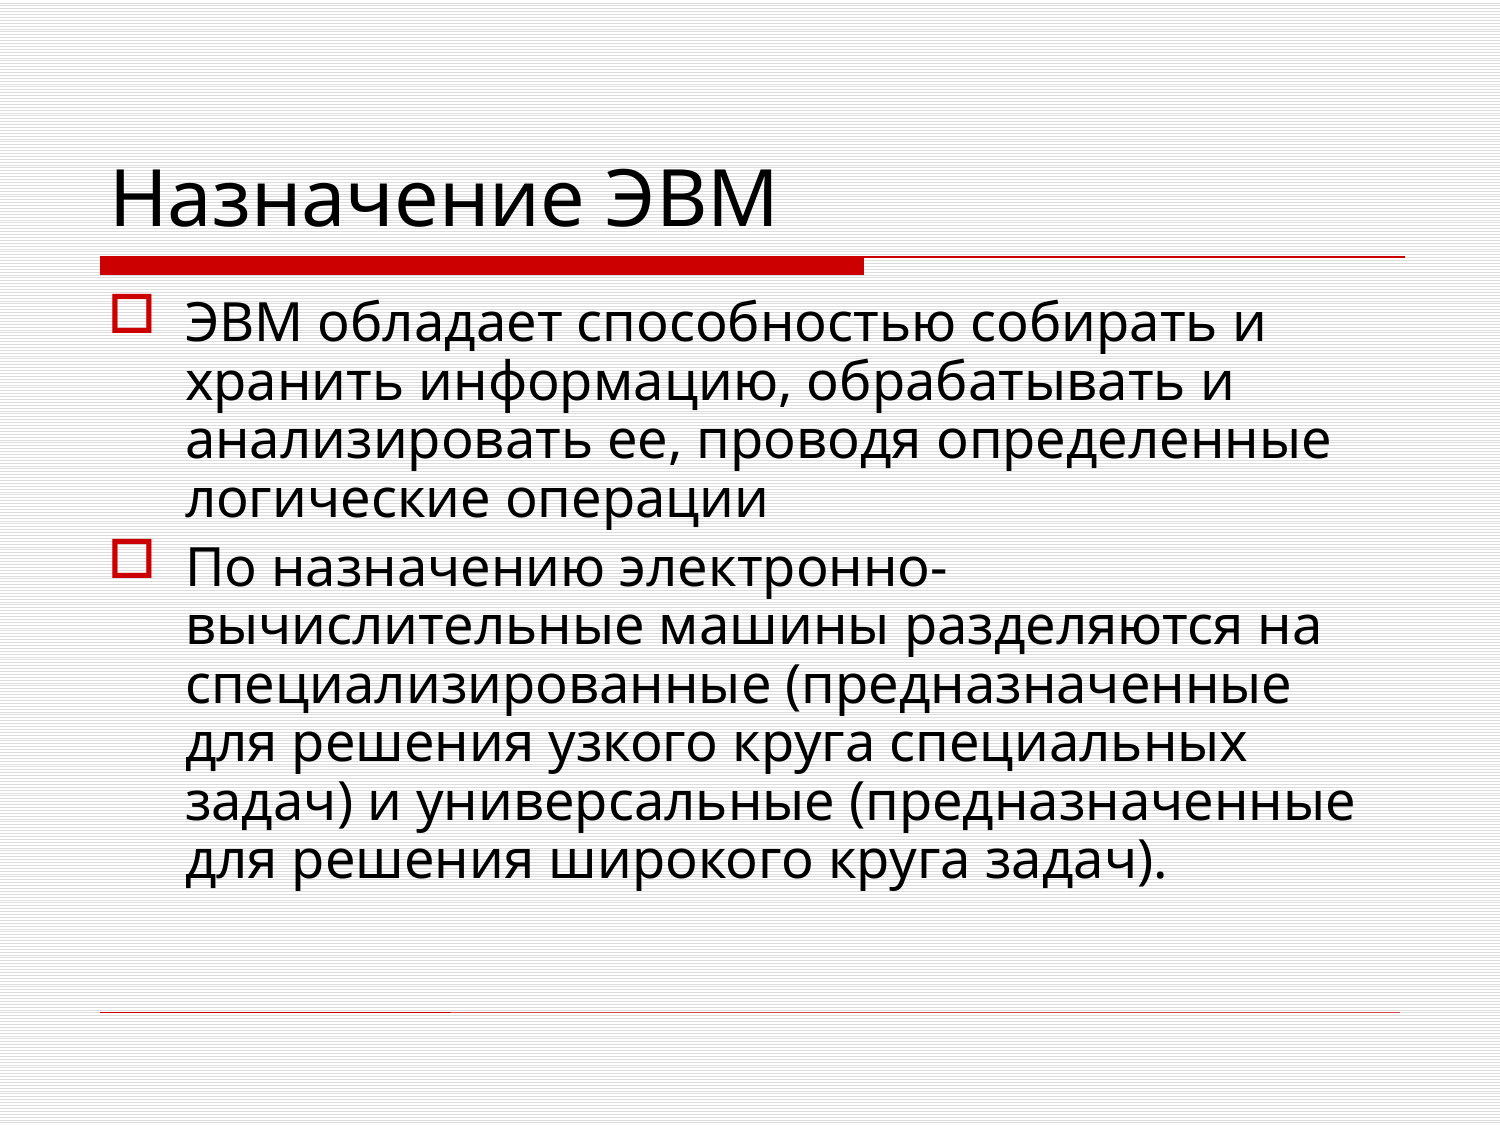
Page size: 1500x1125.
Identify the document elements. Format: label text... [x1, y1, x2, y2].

title Назначение ЭВМ [94, 50, 1407, 250]
list ЭВМ обладает способностью собирать и хранить информацию, обрабатывать и анализировать ее, проводя определенные логические операции По назначению электронно-вычислительные машины разделяются на специализированные (предназначенные для решения узкого круга специальных задач) и универсальные (предназначенные для решения широкого круга задач). [92, 287, 1406, 988]
